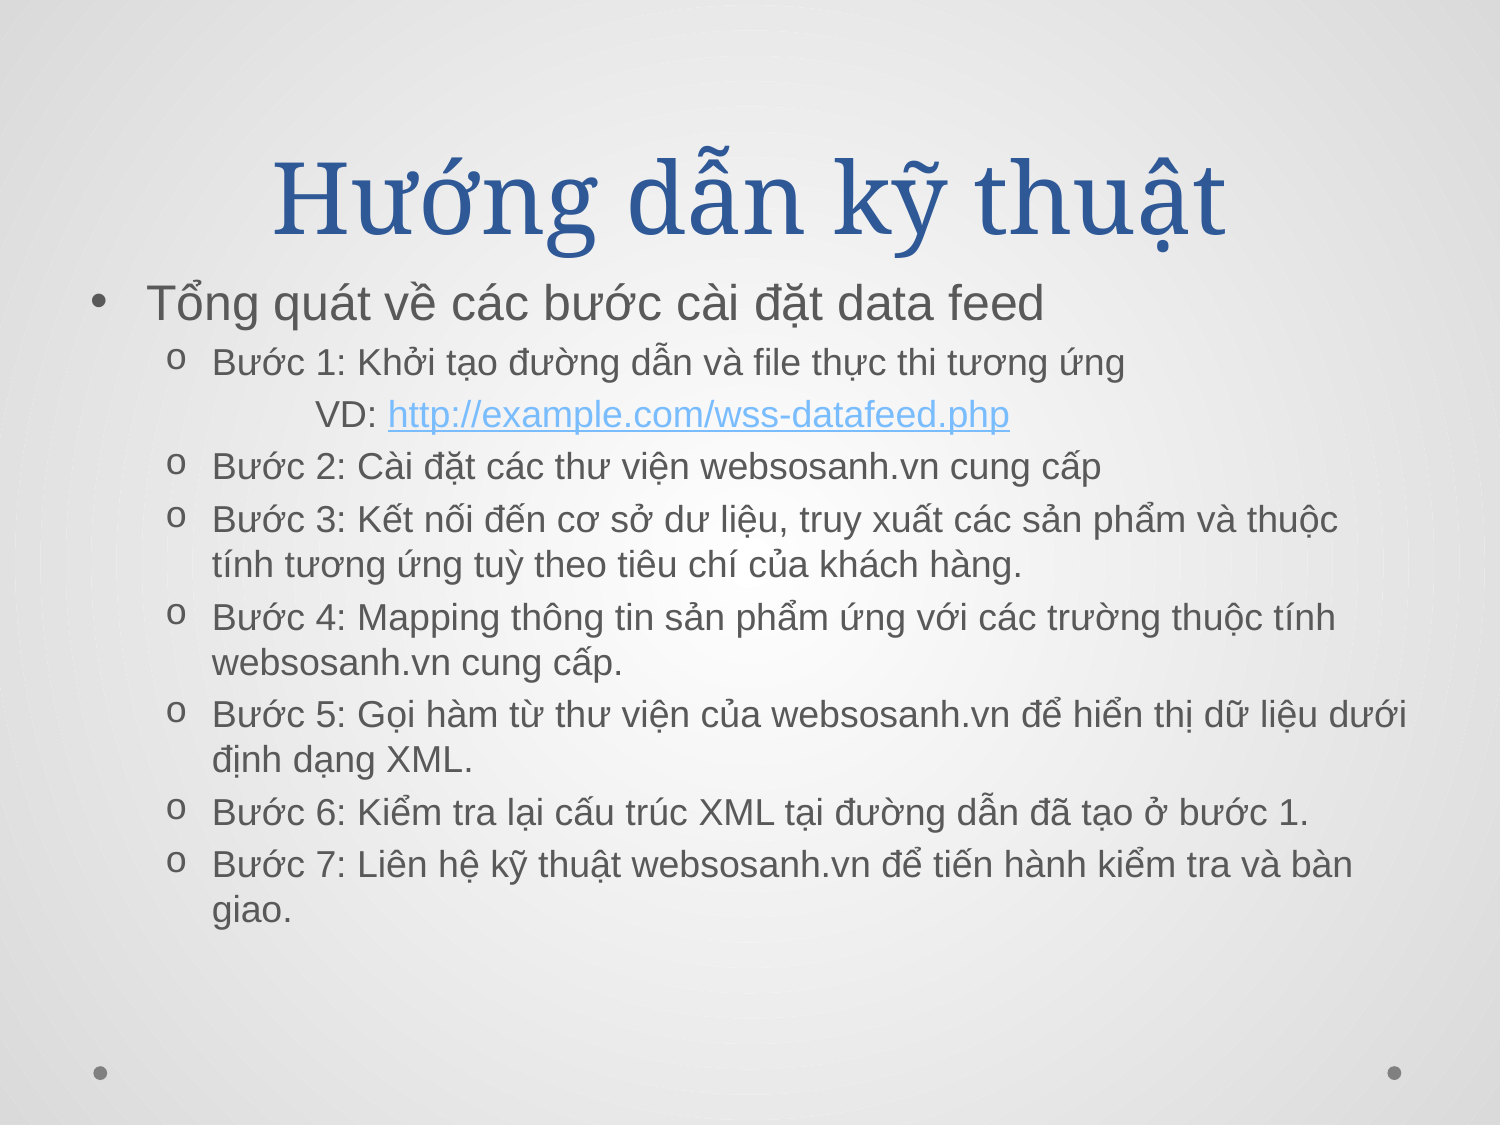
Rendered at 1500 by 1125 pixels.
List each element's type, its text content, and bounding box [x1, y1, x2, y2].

list Tổng quát về các bước cài đặt data feed Bước 1: Khởi tạo đường dẫn và file thực thi tương ứng VD: http://example.com/wss-datafeed.php Bước 2: Cài đặt các thư viện websosanh.vn cung cấp Bước 3: Kết nối đến cơ sở dư liệu, truy xuất các sản phẩm và thuộc tính tương ứng tuỳ theo tiêu chí của khách hàng. Bước 4: Mapping thông tin sản phẩm ứng với các trường thuộc tính websosanh.vn cung cấp. Bước 5: Gọi hàm từ thư viện của websosanh.vn để hiển thị dữ liệu dưới định dạng XML. Bước 6: Kiểm tra lại cấu trúc XML tại đường dẫn đã tạo ở bước 1. Bước 7: Liên hệ kỹ thuật websosanh.vn để tiến hành kiểm tra và bàn giao. [75, 262, 1425, 1005]
title Hướng dẫn kỹ thuật [75, 0, 1425, 262]
